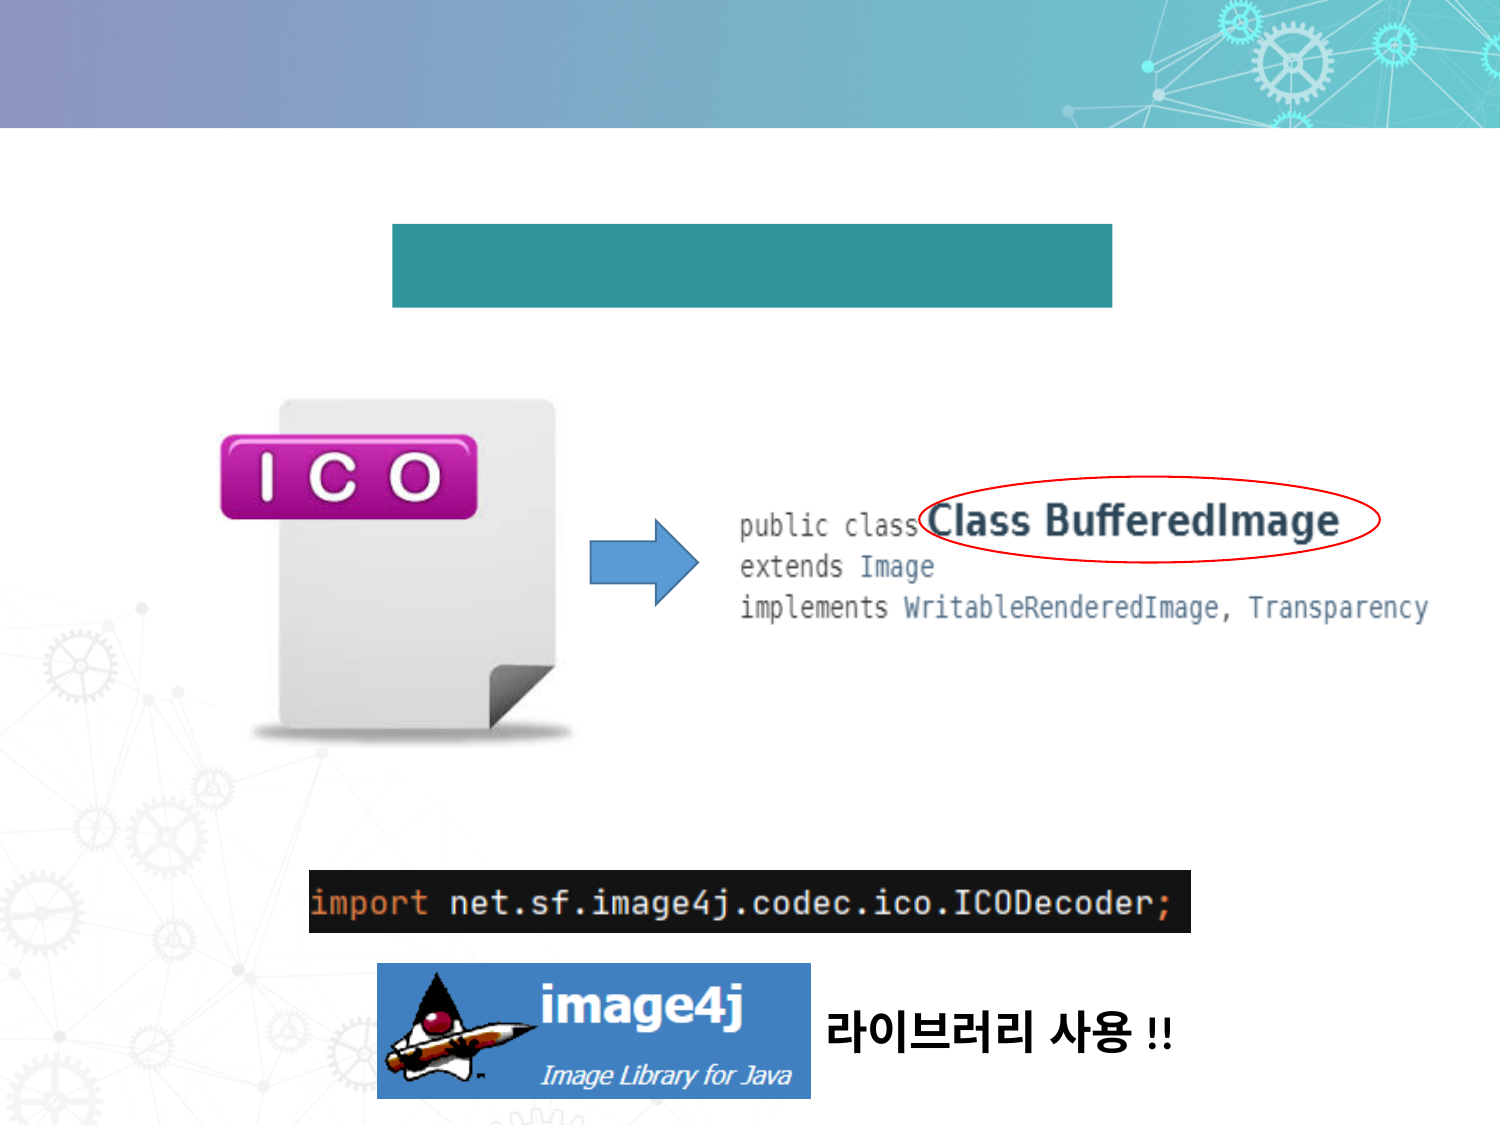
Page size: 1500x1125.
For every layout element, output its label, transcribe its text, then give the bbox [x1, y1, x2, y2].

text_box [1012, 475, 1287, 484]
title 3. 구현 범위 [36, 26, 1331, 113]
text_box Visual QR 코드 생성 [391, 223, 1113, 309]
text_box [733, 484, 1447, 640]
picture [0, 0, 1500, 1125]
text_box 라이브러리 사용!! [811, 995, 1219, 1066]
text_box [589, 517, 700, 607]
